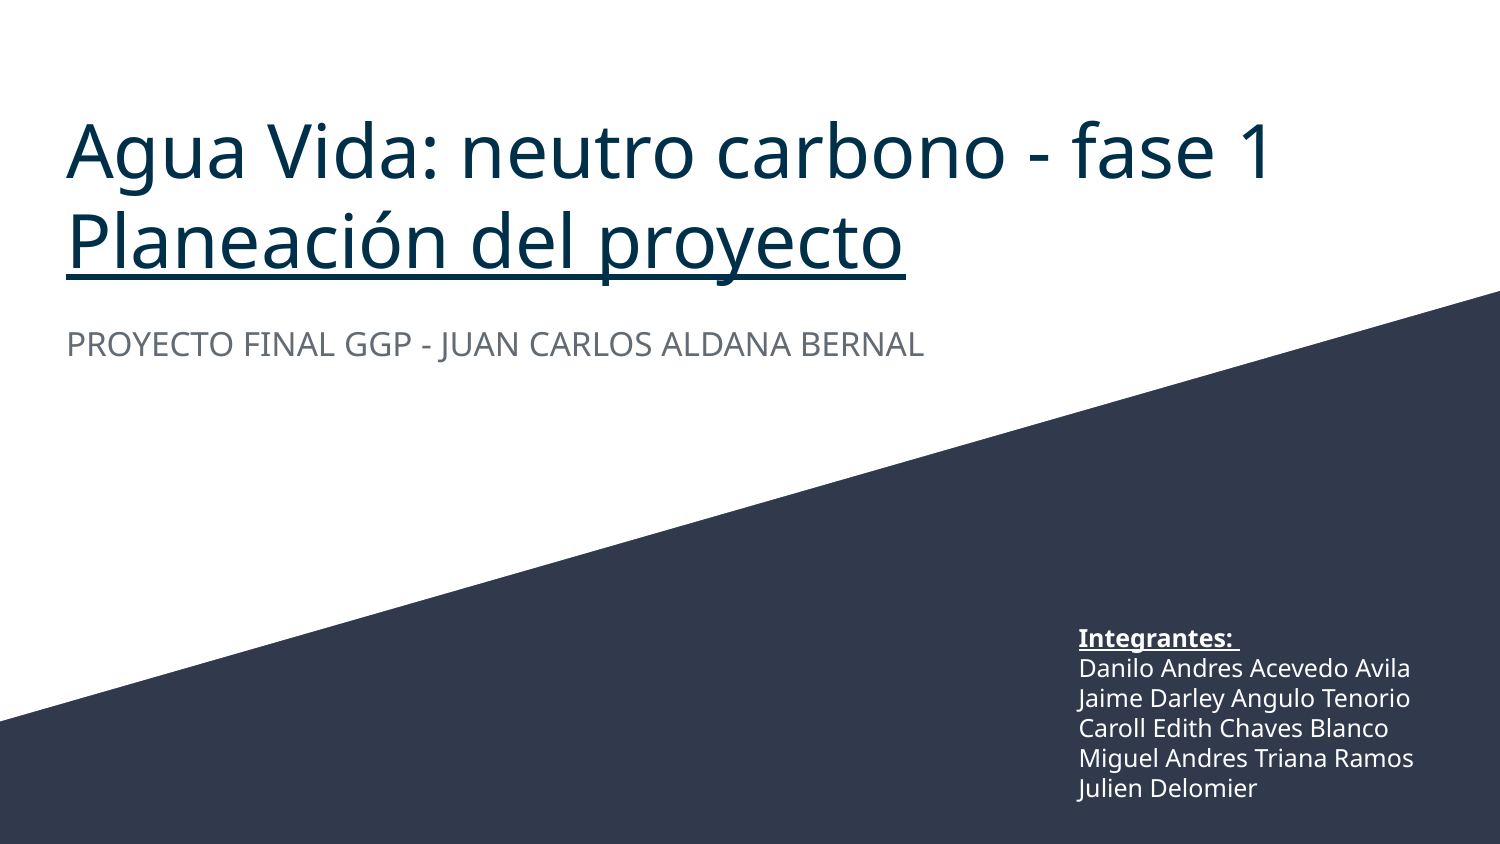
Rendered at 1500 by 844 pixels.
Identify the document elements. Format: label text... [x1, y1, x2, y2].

title Agua Vida: neutro carbono - fase 1 Planeación del proyecto [51, 88, 1449, 299]
text_box Integrantes: Danilo Andres Acevedo Avila Jaime Darley Angulo Tenorio Caroll Edith Chaves Blanco Miguel Andres Triana Ramos Julien Delomier [1063, 607, 1475, 829]
subtitle PROYECTO FINAL GGP - JUAN CARLOS ALDANA BERNAL [51, 308, 1075, 430]
